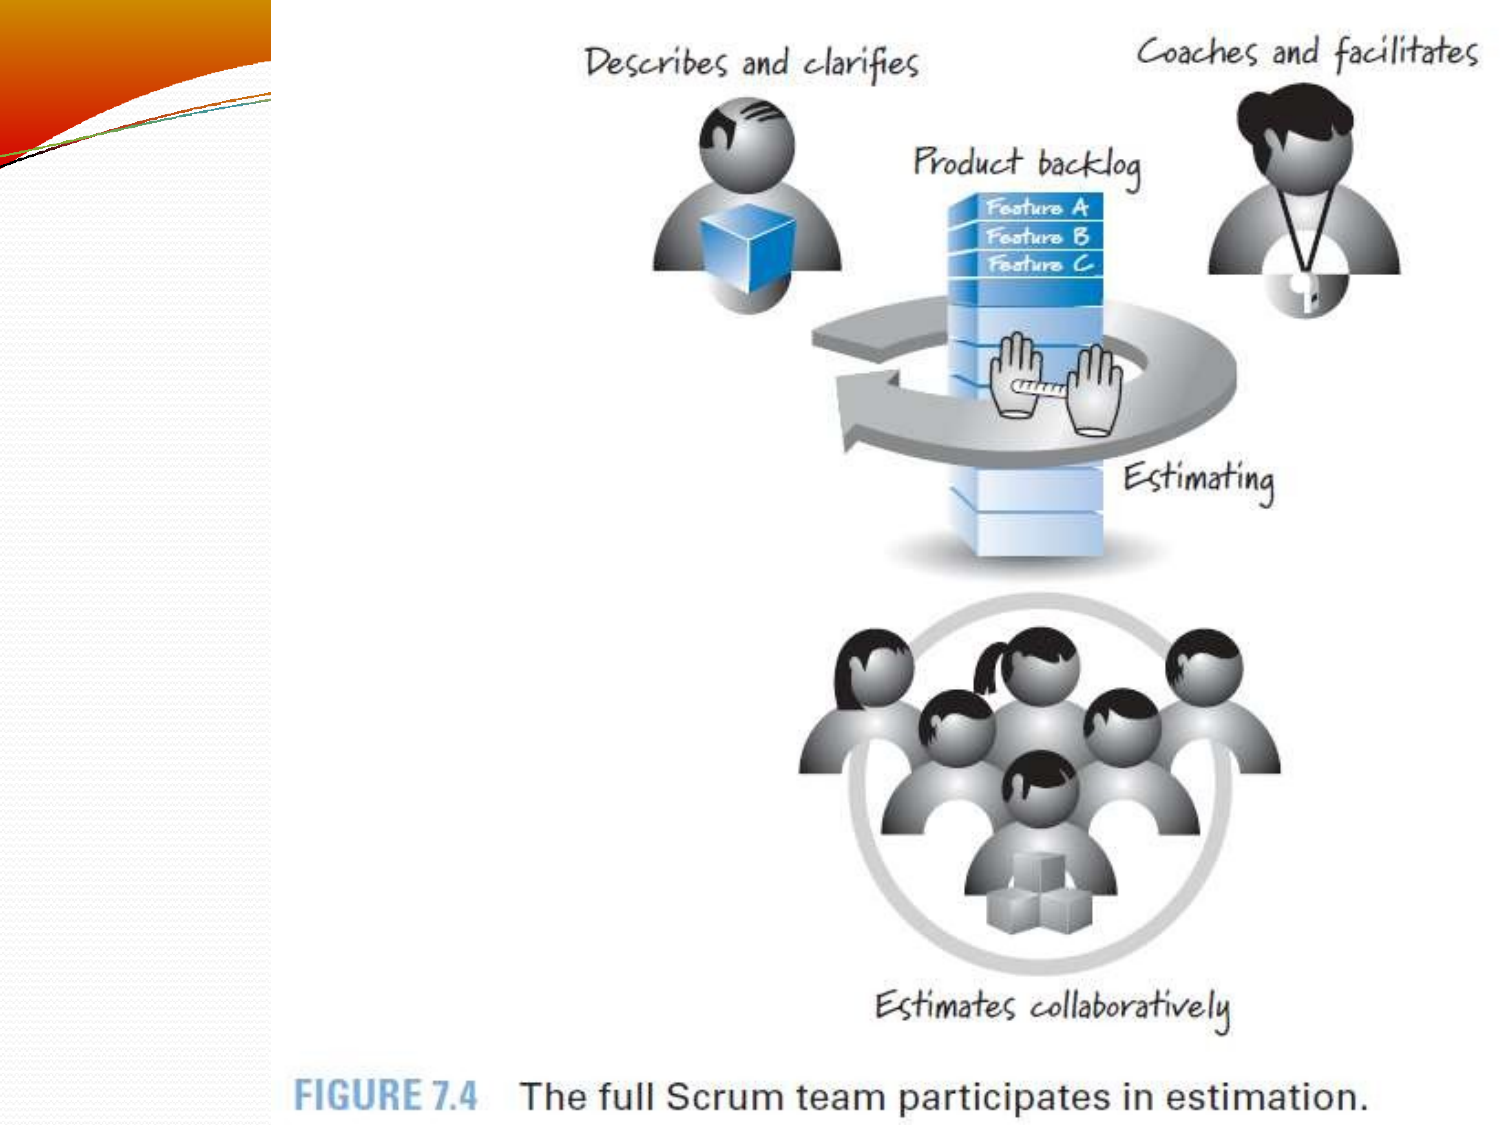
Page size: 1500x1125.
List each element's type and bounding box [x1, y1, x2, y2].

text_box [0, 0, 1500, 1125]
